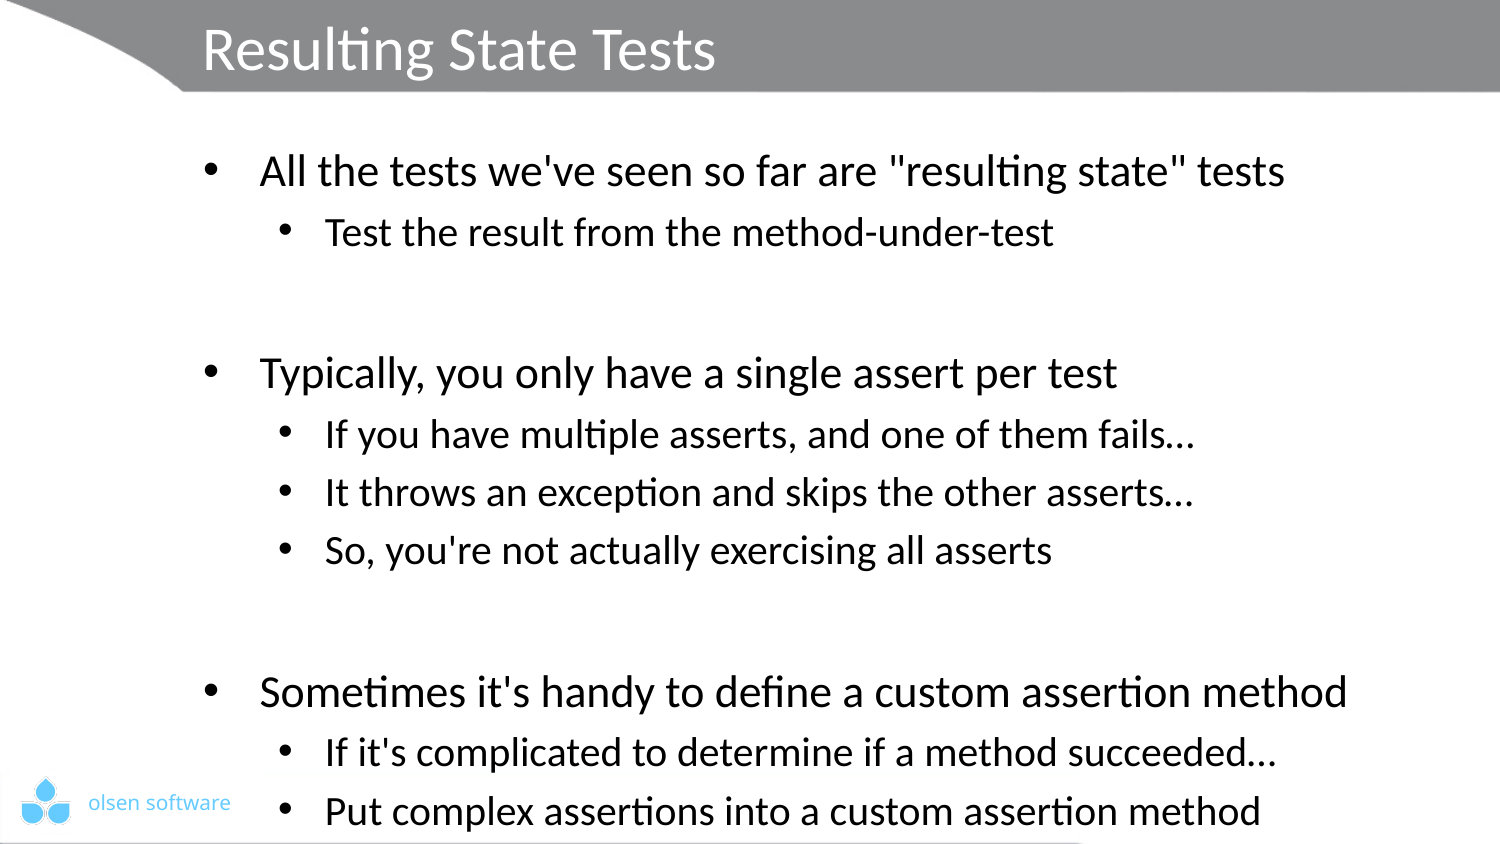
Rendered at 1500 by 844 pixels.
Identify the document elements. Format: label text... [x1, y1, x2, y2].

picture [0, 0, 1500, 844]
list All the tests we've seen so far are "resulting state" tests Test the result from the method-under-test Typically, you only have a single assert per test If you have multiple asserts, and one of them fails… It throws an exception and skips the other asserts… So, you're not actually exercising all asserts Sometimes it's handy to define a custom assertion method If it's complicated to determine if a method succeeded… Put complex assertions into a custom assertion method [188, 133, 1425, 716]
title Resulting State Tests [187, 0, 1426, 93]
